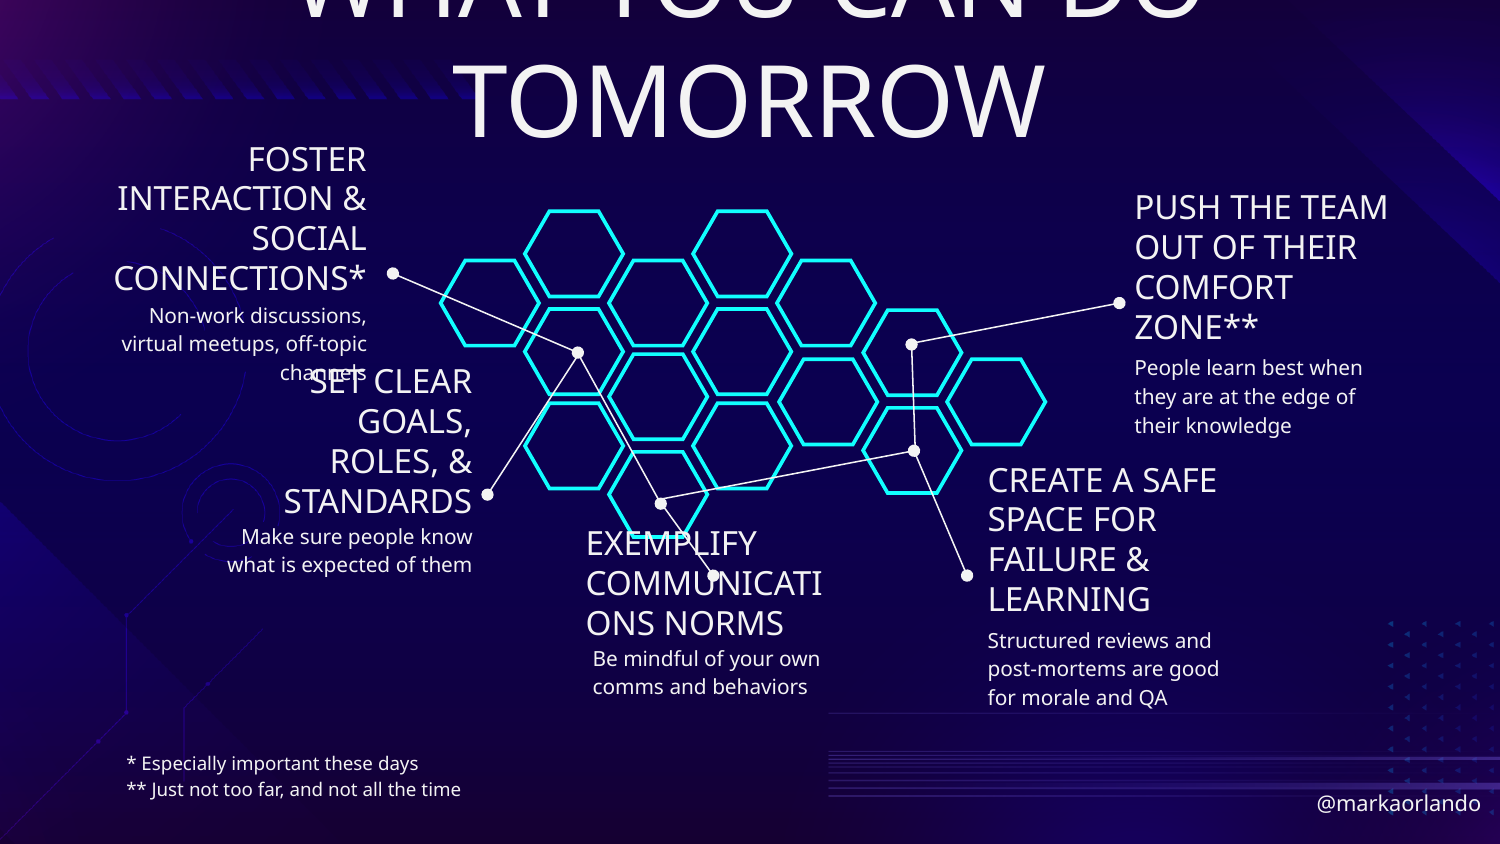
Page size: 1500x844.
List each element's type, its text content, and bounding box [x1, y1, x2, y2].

subtitle Make sure people know what is expected of them [198, 504, 488, 618]
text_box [911, 351, 916, 454]
text_box FOSTER INTERACTION & SOCIAL CONNECTIONS* [76, 230, 382, 313]
text_box People learn best when they are at the edge of their knowledge [1119, 361, 1391, 450]
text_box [921, 352, 1046, 538]
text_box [915, 453, 968, 576]
subtitle Be mindful of your own comms and behaviors [577, 626, 864, 740]
text_box SET CLEAR GOALS, ROLES, & STANDARDS [232, 453, 435, 504]
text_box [578, 355, 661, 504]
subtitle Non-work discussions, virtual meetups, off-topic channels [89, 283, 383, 397]
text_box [661, 504, 714, 576]
subtitle Structured reviews and post-mortems are good for morale and QA [972, 634, 1245, 722]
text_box * Especially important these days ** Just not too far, and not all the time [111, 733, 609, 844]
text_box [661, 450, 909, 500]
text_box CREATE A SAFE SPACE FOR FAILURE & LEARNING [972, 552, 1245, 634]
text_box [440, 361, 656, 538]
text_box PUSH THE TEAM OUT OF THEIR COMFORT ZONE** [1119, 279, 1424, 361]
text_box @markaorlando [1265, 774, 1497, 831]
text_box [440, 210, 1046, 449]
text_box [392, 273, 579, 353]
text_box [487, 355, 578, 495]
picture [0, 0, 1500, 844]
title WHAT YOU CAN DO TOMORROW [232, 16, 1268, 172]
text_box EXEMPLIFY COMMUNICATIONS NORMS [570, 575, 857, 657]
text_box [911, 302, 1120, 344]
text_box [718, 507, 909, 538]
